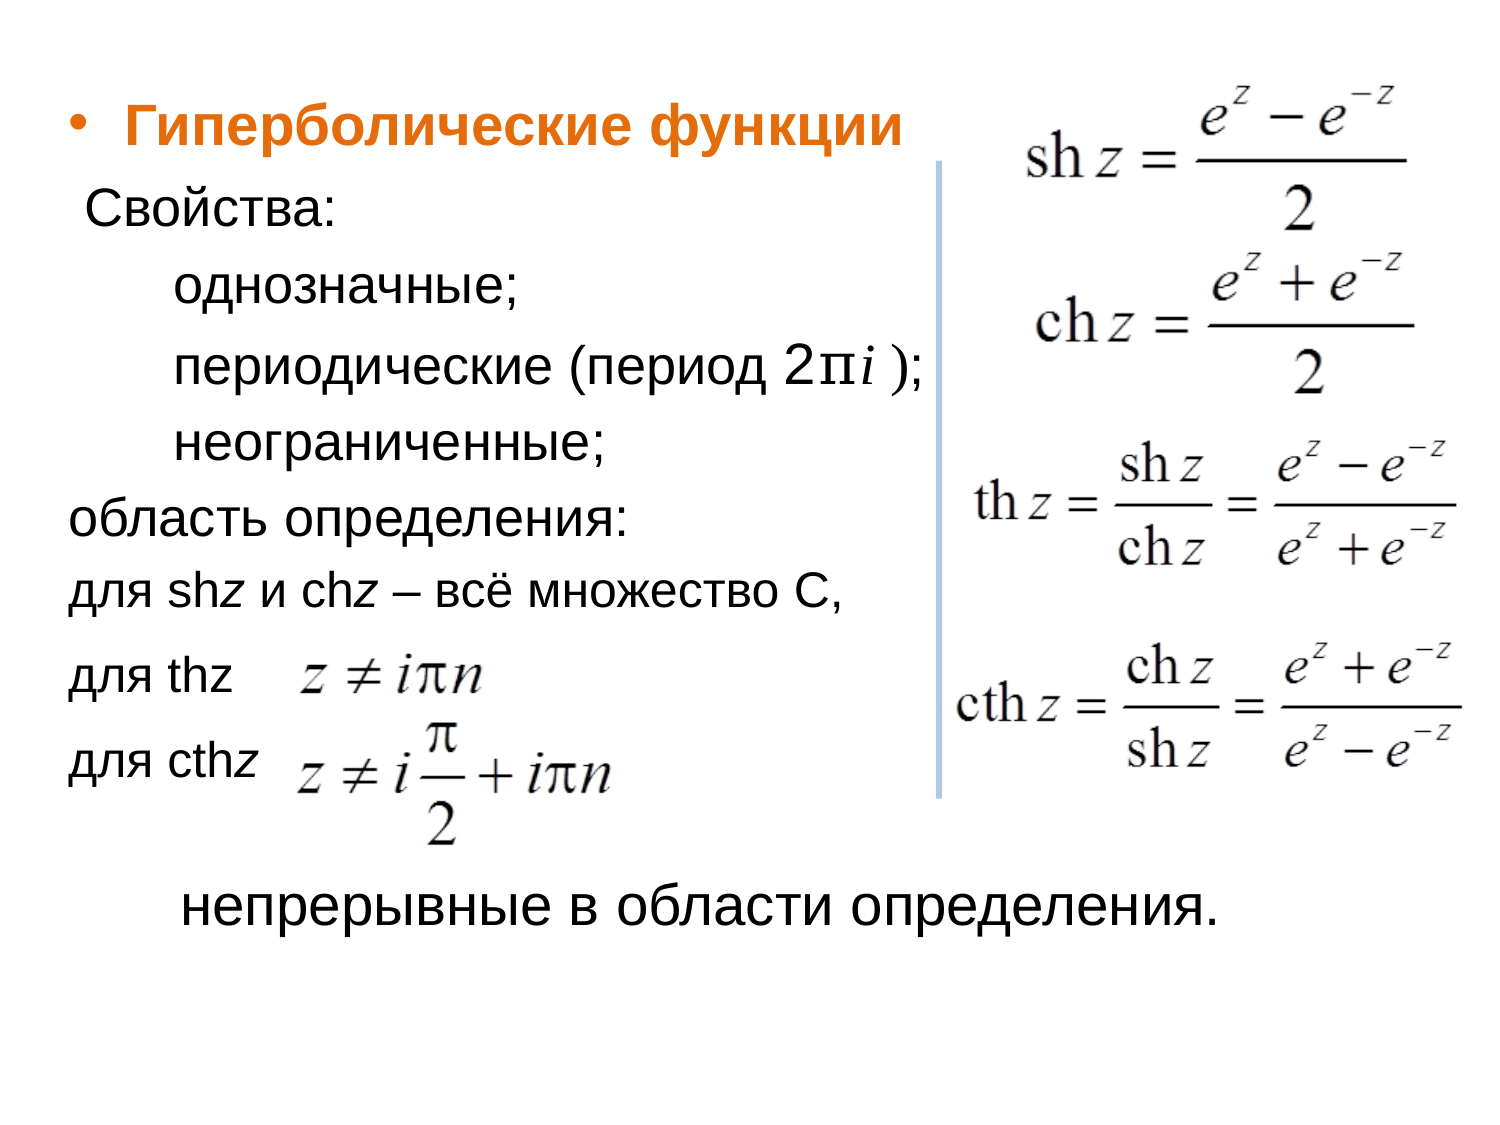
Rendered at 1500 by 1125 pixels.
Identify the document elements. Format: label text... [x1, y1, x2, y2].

picture [1021, 66, 1422, 401]
list Гиперболические функции Свойства: однозначные; периодические (период 2πi ); неограниченные; область определения: для shz и chz – всё множество C, для thz для cthz непрерывные в области определения. [53, 54, 1459, 1083]
picture [293, 646, 619, 854]
picture [968, 424, 1464, 573]
picture [954, 627, 1468, 775]
